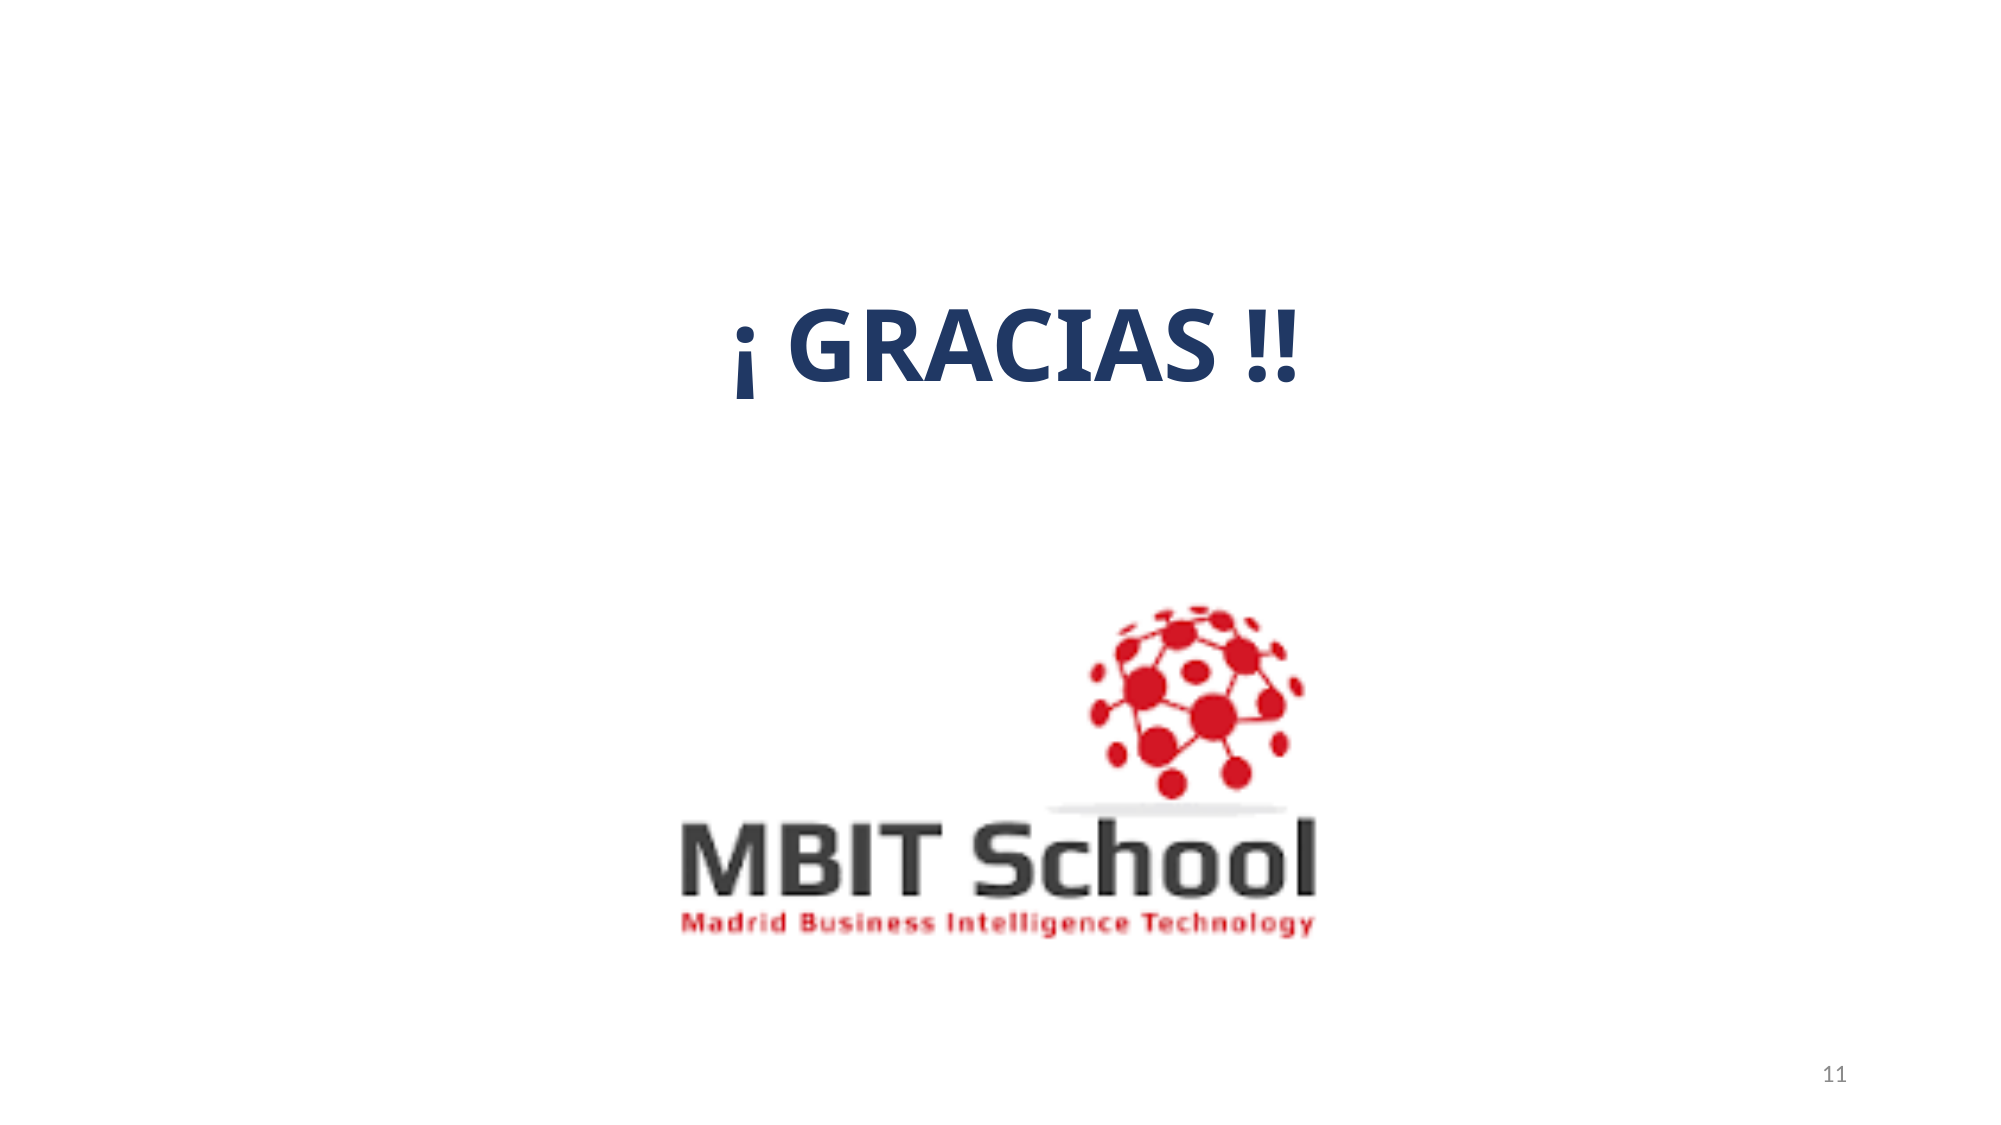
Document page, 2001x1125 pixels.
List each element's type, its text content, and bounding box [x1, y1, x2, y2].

title ¡ GRACIAS !! [153, 240, 1879, 459]
picture [630, 562, 1370, 968]
slide_number 11 [1412, 1042, 1863, 1103]
